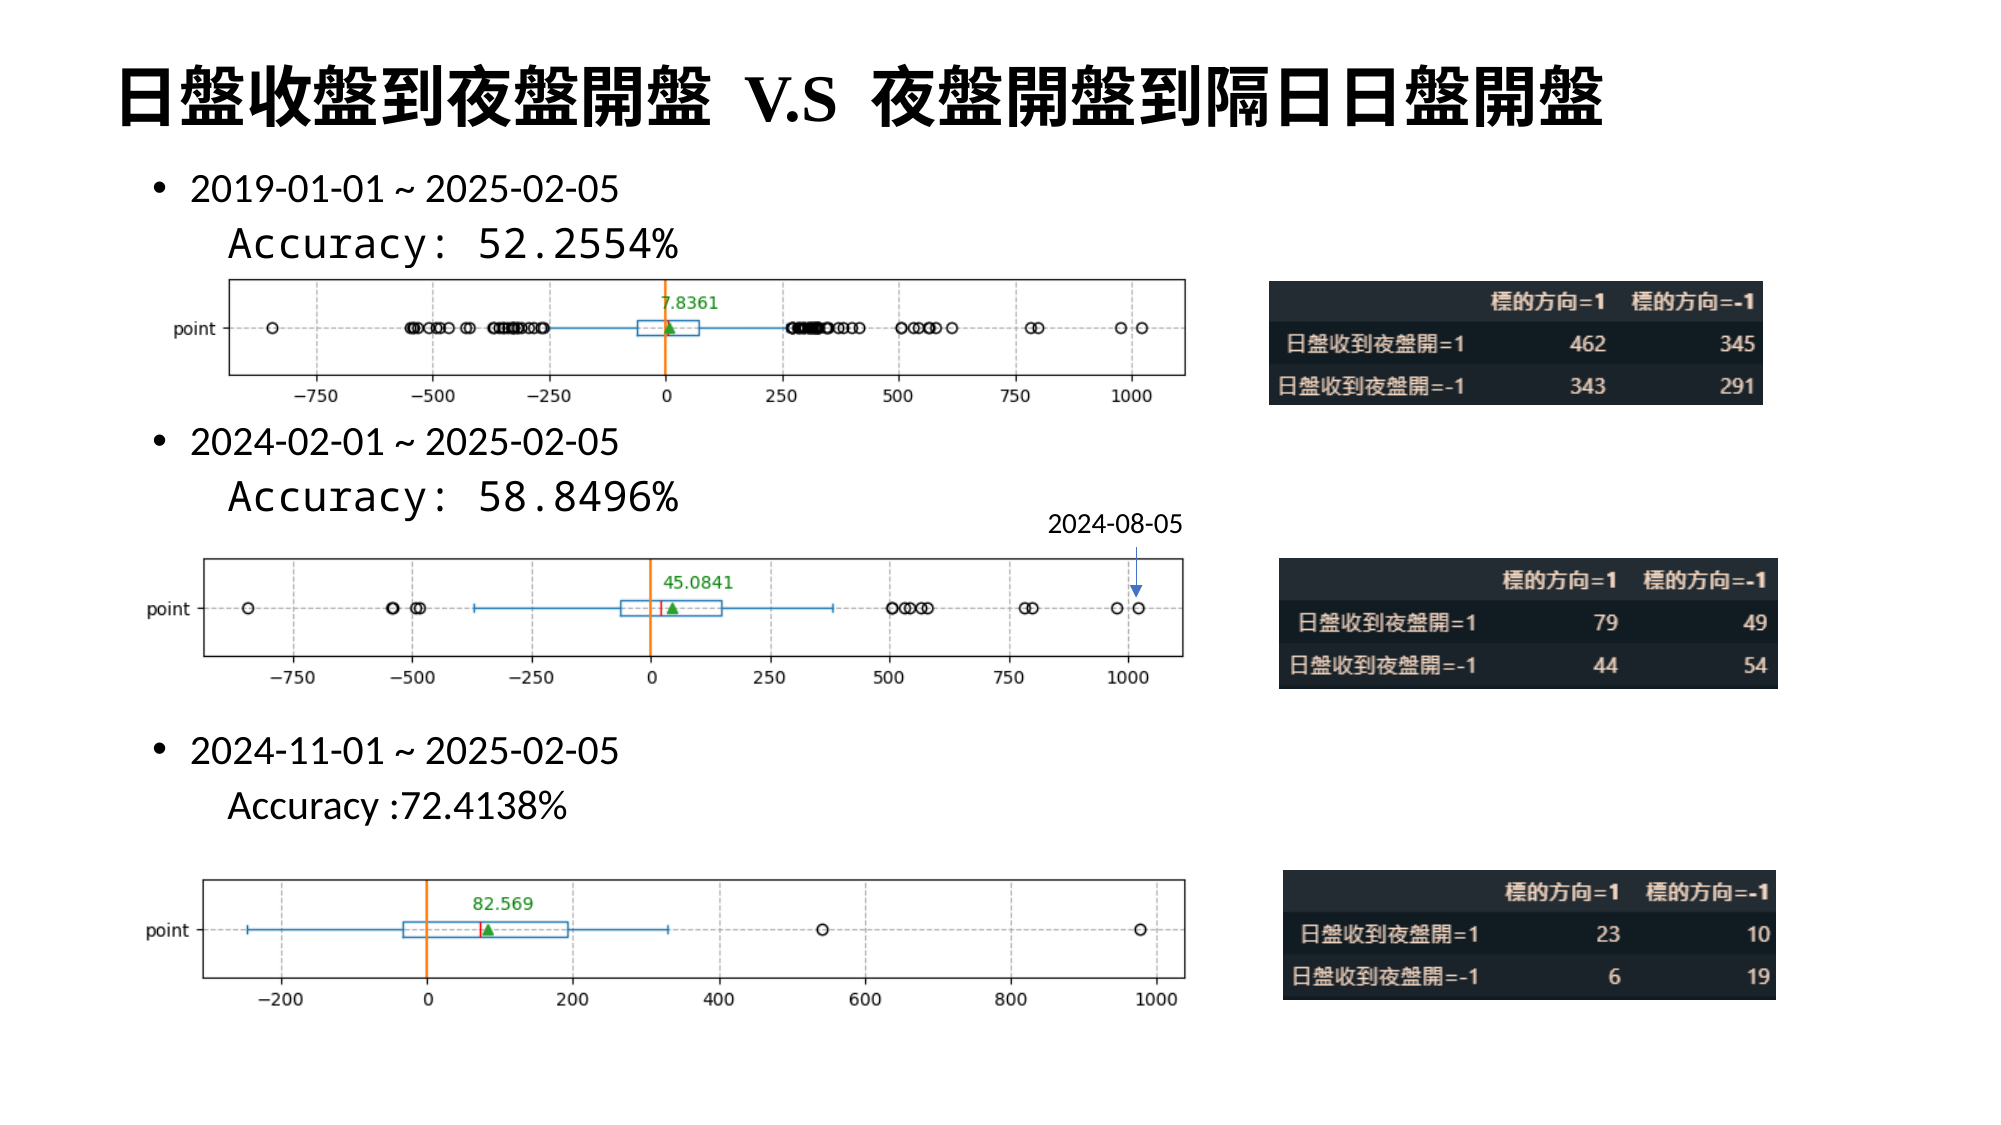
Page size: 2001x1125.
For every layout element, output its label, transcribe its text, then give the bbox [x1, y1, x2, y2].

picture [161, 268, 1198, 417]
picture [133, 868, 1198, 1021]
list 2019-01-01 ~ 2025-02-05 Accuracy: 52.2554% 2024-02-01 ~ 2025-02-05 Accuracy: 58.8496% 2024-11-01 ~ 2025-02-05 Accuracy :72.4138% [137, 159, 1863, 980]
picture [1279, 558, 1778, 689]
text_box 2024-08-05 [1032, 496, 1239, 547]
picture [1283, 870, 1776, 1001]
title 日盤收盤到夜盤開盤 V.S 夜盤開盤到隔日日盤開盤 [97, 39, 1823, 160]
picture [1269, 281, 1763, 405]
picture [134, 547, 1195, 700]
